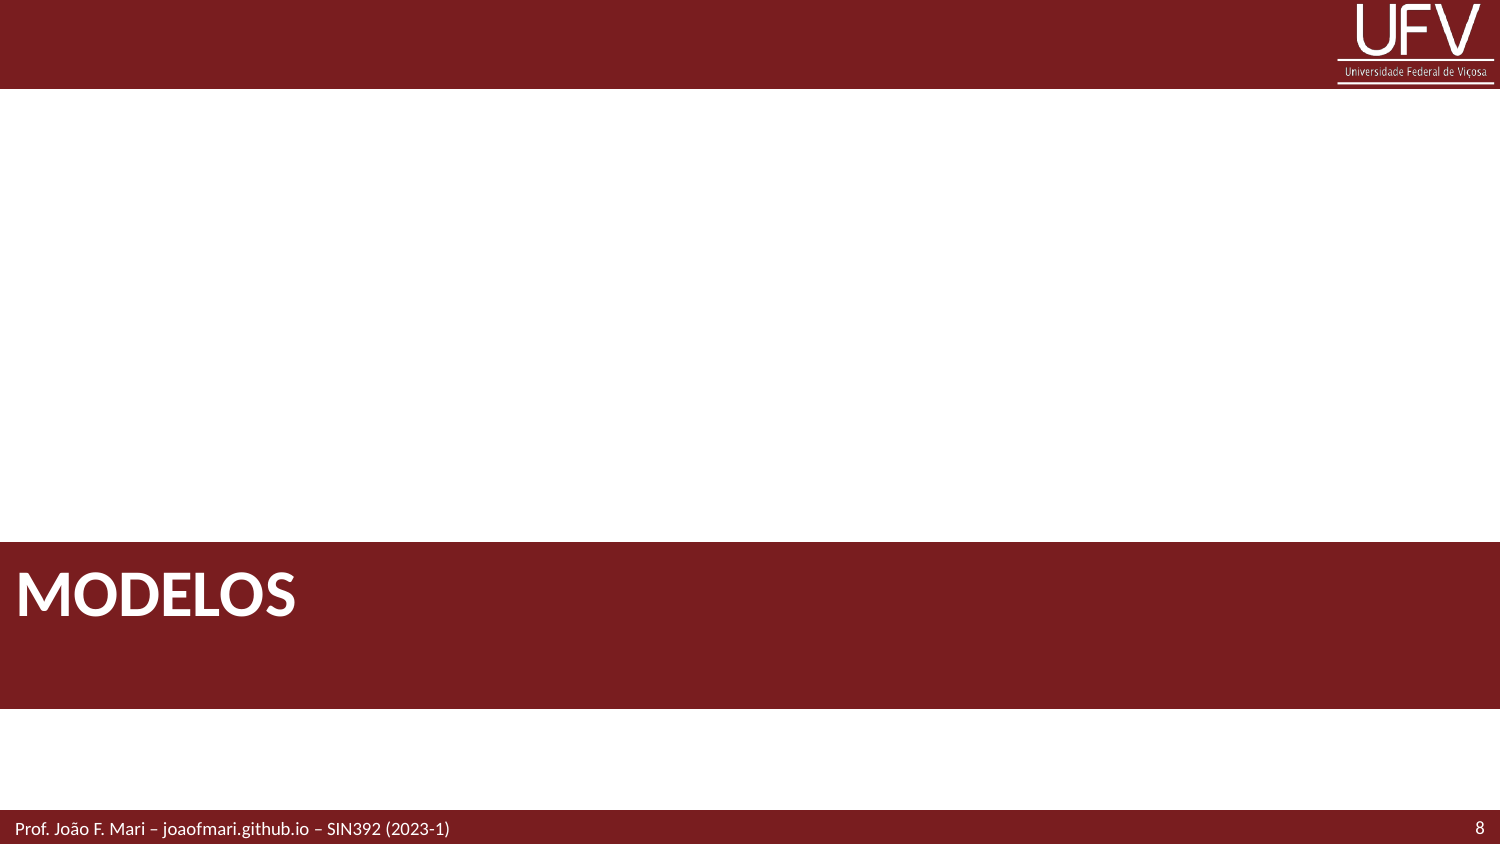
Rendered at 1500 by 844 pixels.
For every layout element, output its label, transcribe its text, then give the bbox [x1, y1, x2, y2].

slide_number 8 [1328, 811, 1500, 844]
footer Prof. João F. Mari – joaofmari.github.io – SIN392 (2023-1) [0, 812, 1034, 844]
title Modelos [0, 542, 1500, 710]
picture [1330, 0, 1500, 92]
